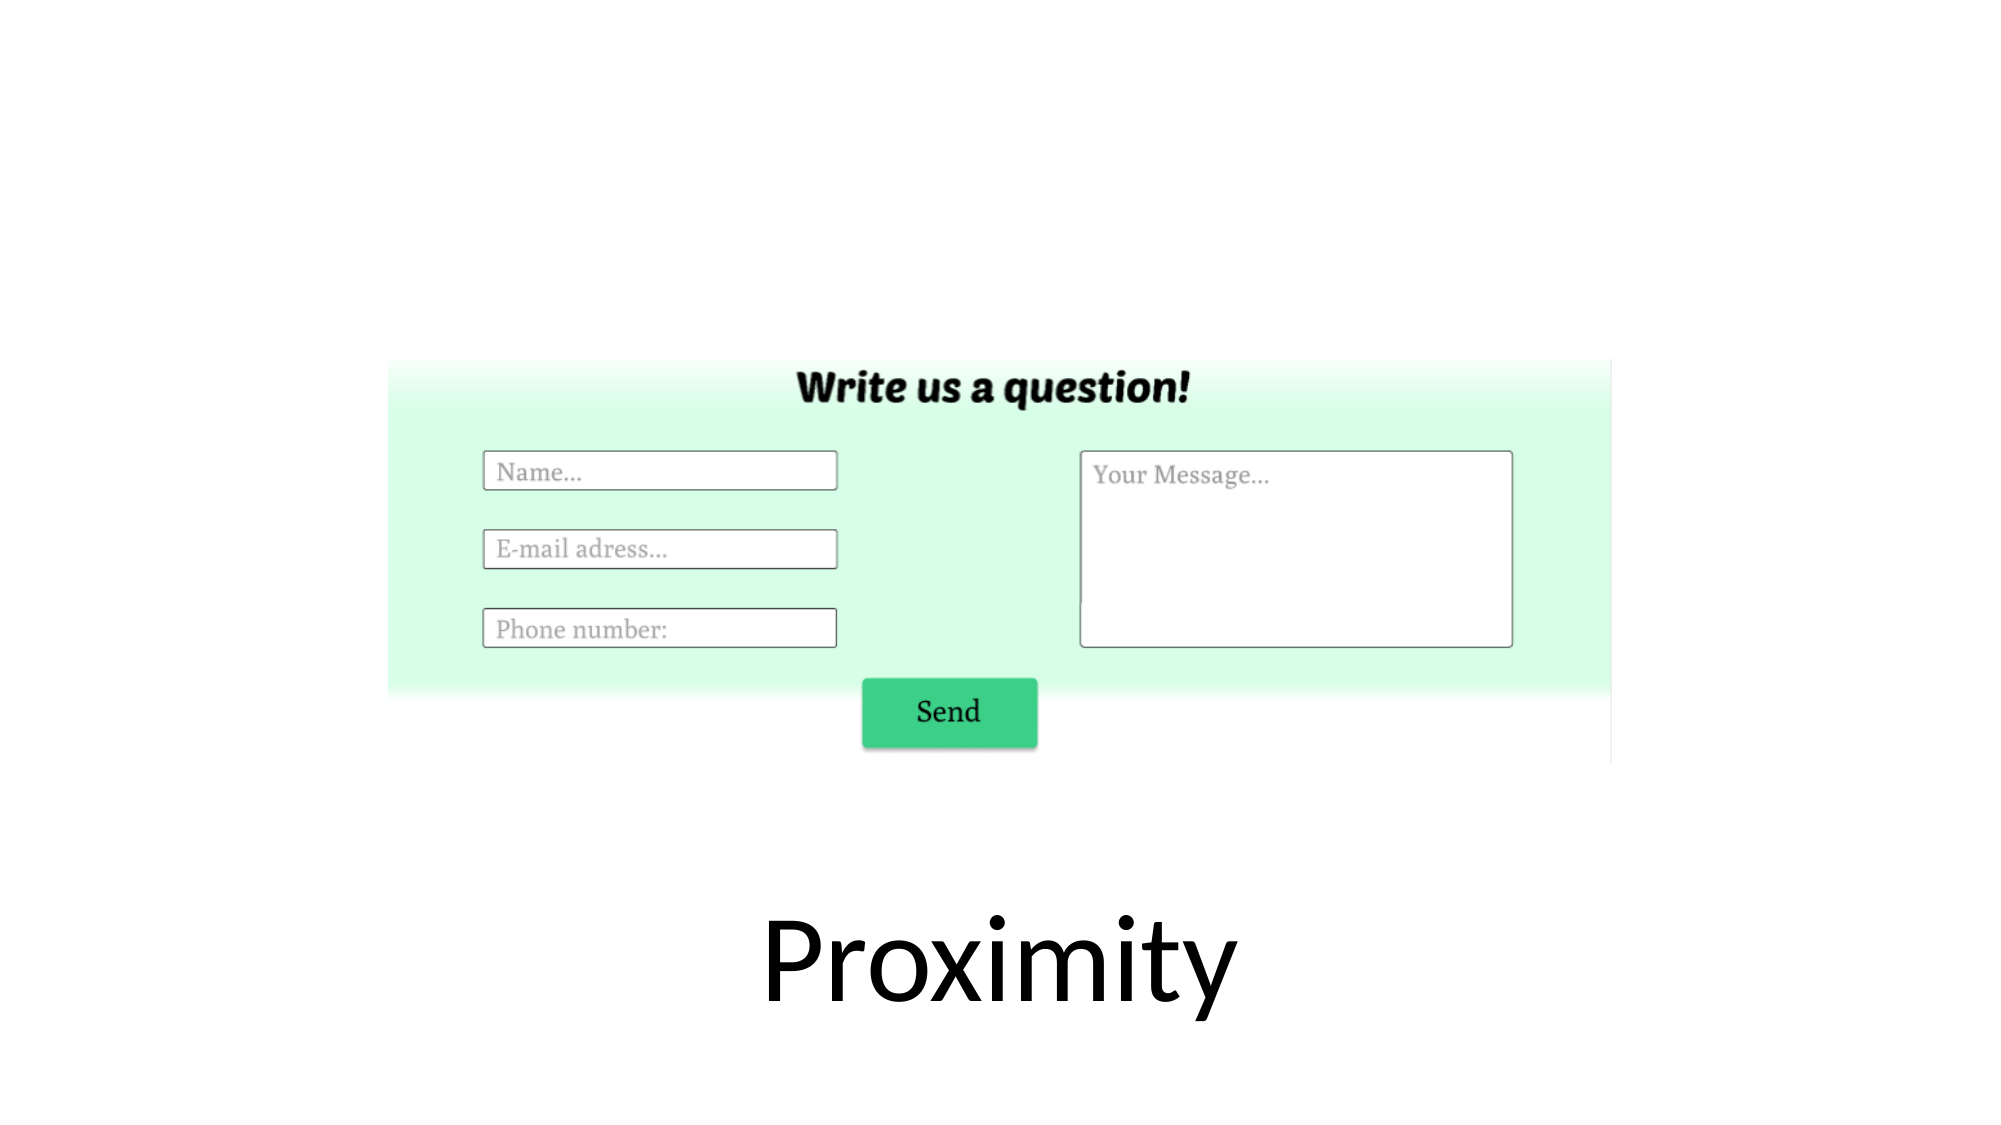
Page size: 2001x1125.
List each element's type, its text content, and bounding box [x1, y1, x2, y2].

picture [388, 359, 1612, 766]
text_box Proximity [745, 868, 1255, 1034]
